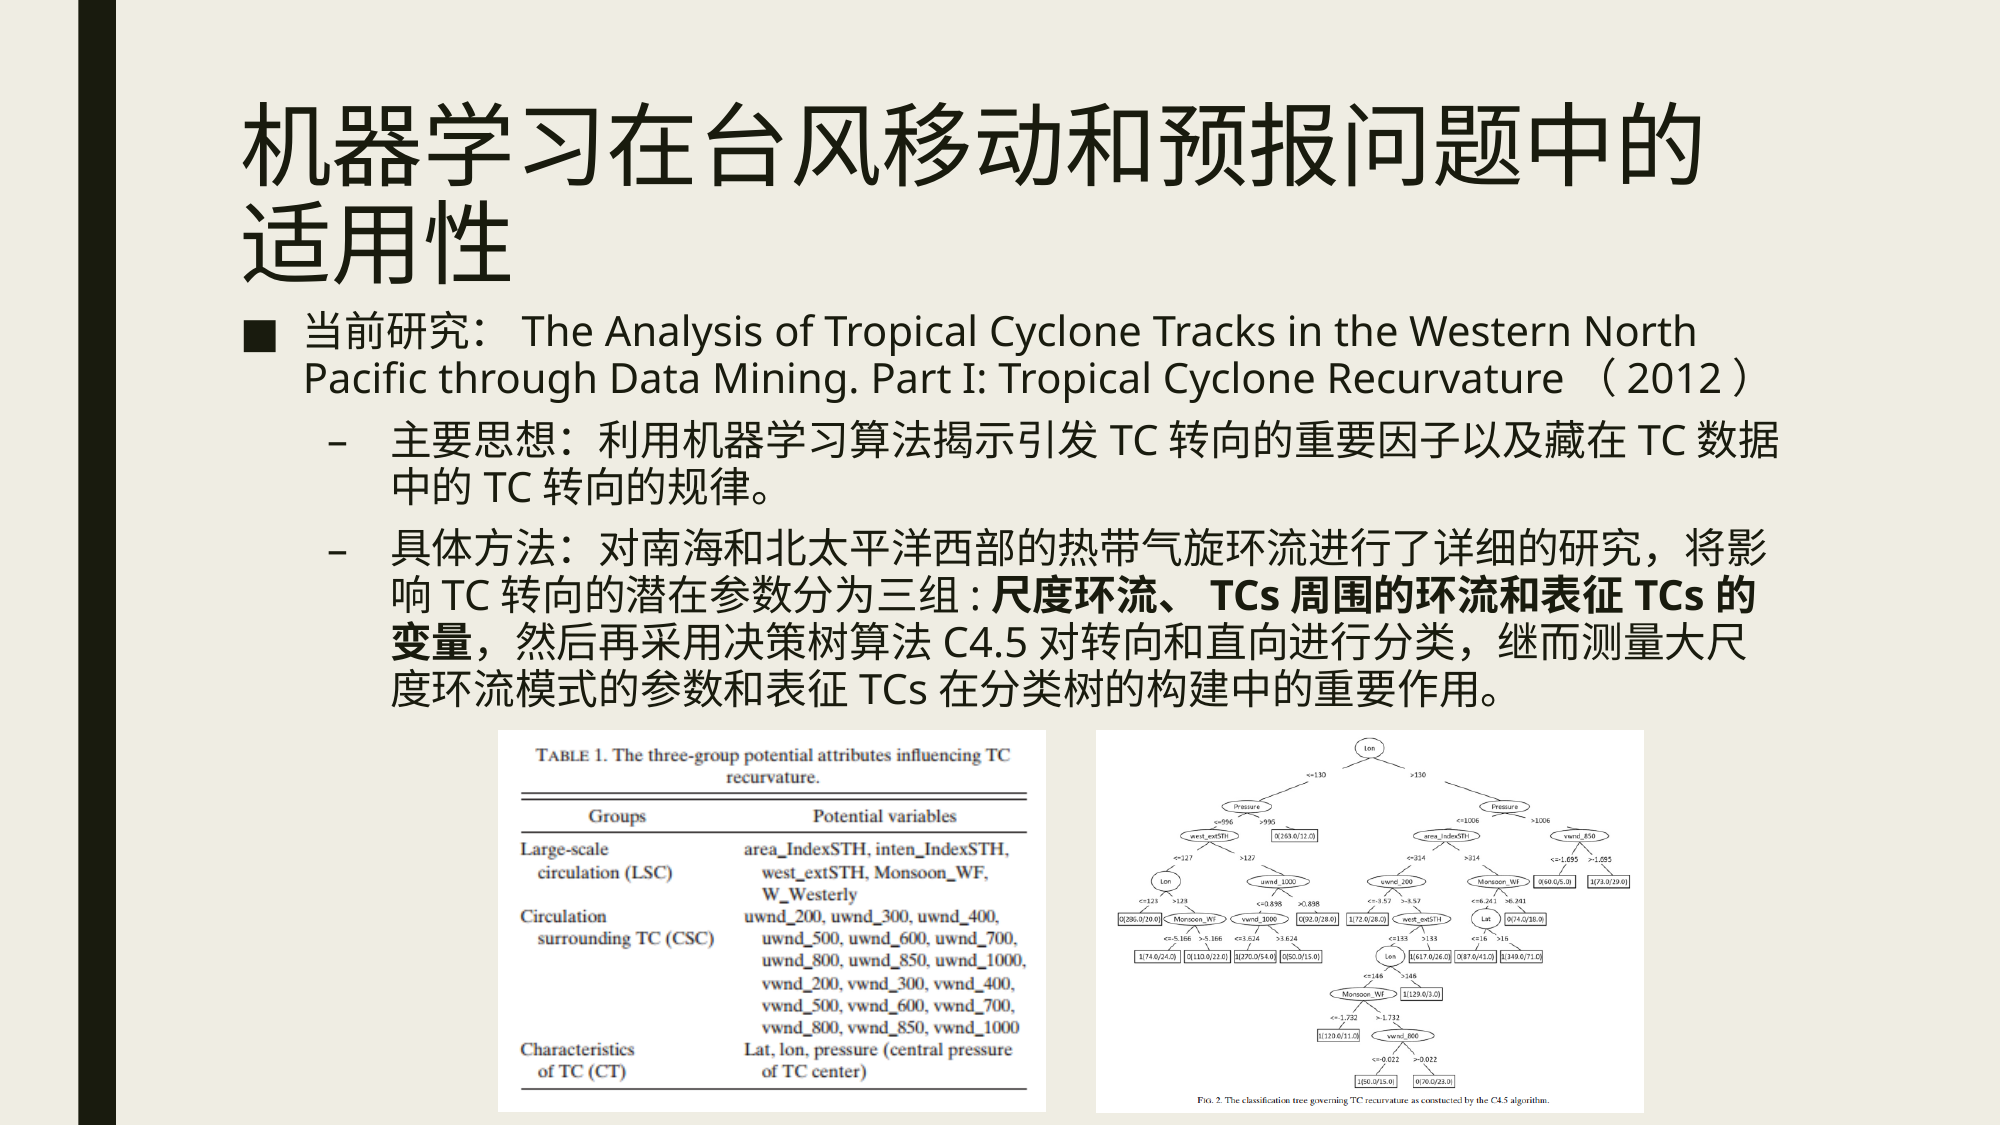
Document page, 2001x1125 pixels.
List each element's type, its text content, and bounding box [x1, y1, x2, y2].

list 当前研究：The Analysis of Tropical Cyclone Tracks in the Western North Pacific through Data Mining. Part I: Tropical Cyclone Recurvature（2012） 主要思想：利用机器学习算法揭示引发TC转向的重要因子以及藏在TC数据中的TC转向的规律。 具体方法：对南海和北太平洋西部的热带气旋环流进行了详细的研究，将影响TC转向的潜在参数分为三组:尺度环流、TCs周围的环流和表征TCs的变量，然后再采用决策树算法C4.5对转向和直向进行分类，继而测量大尺度环流模式的参数和表征TCs在分类树的构建中的重要作用。 [225, 301, 1800, 889]
picture [1096, 730, 1644, 1113]
picture [498, 730, 1046, 1112]
title 机器学习在台风移动和预报问题中的适用性 [225, 93, 1800, 301]
